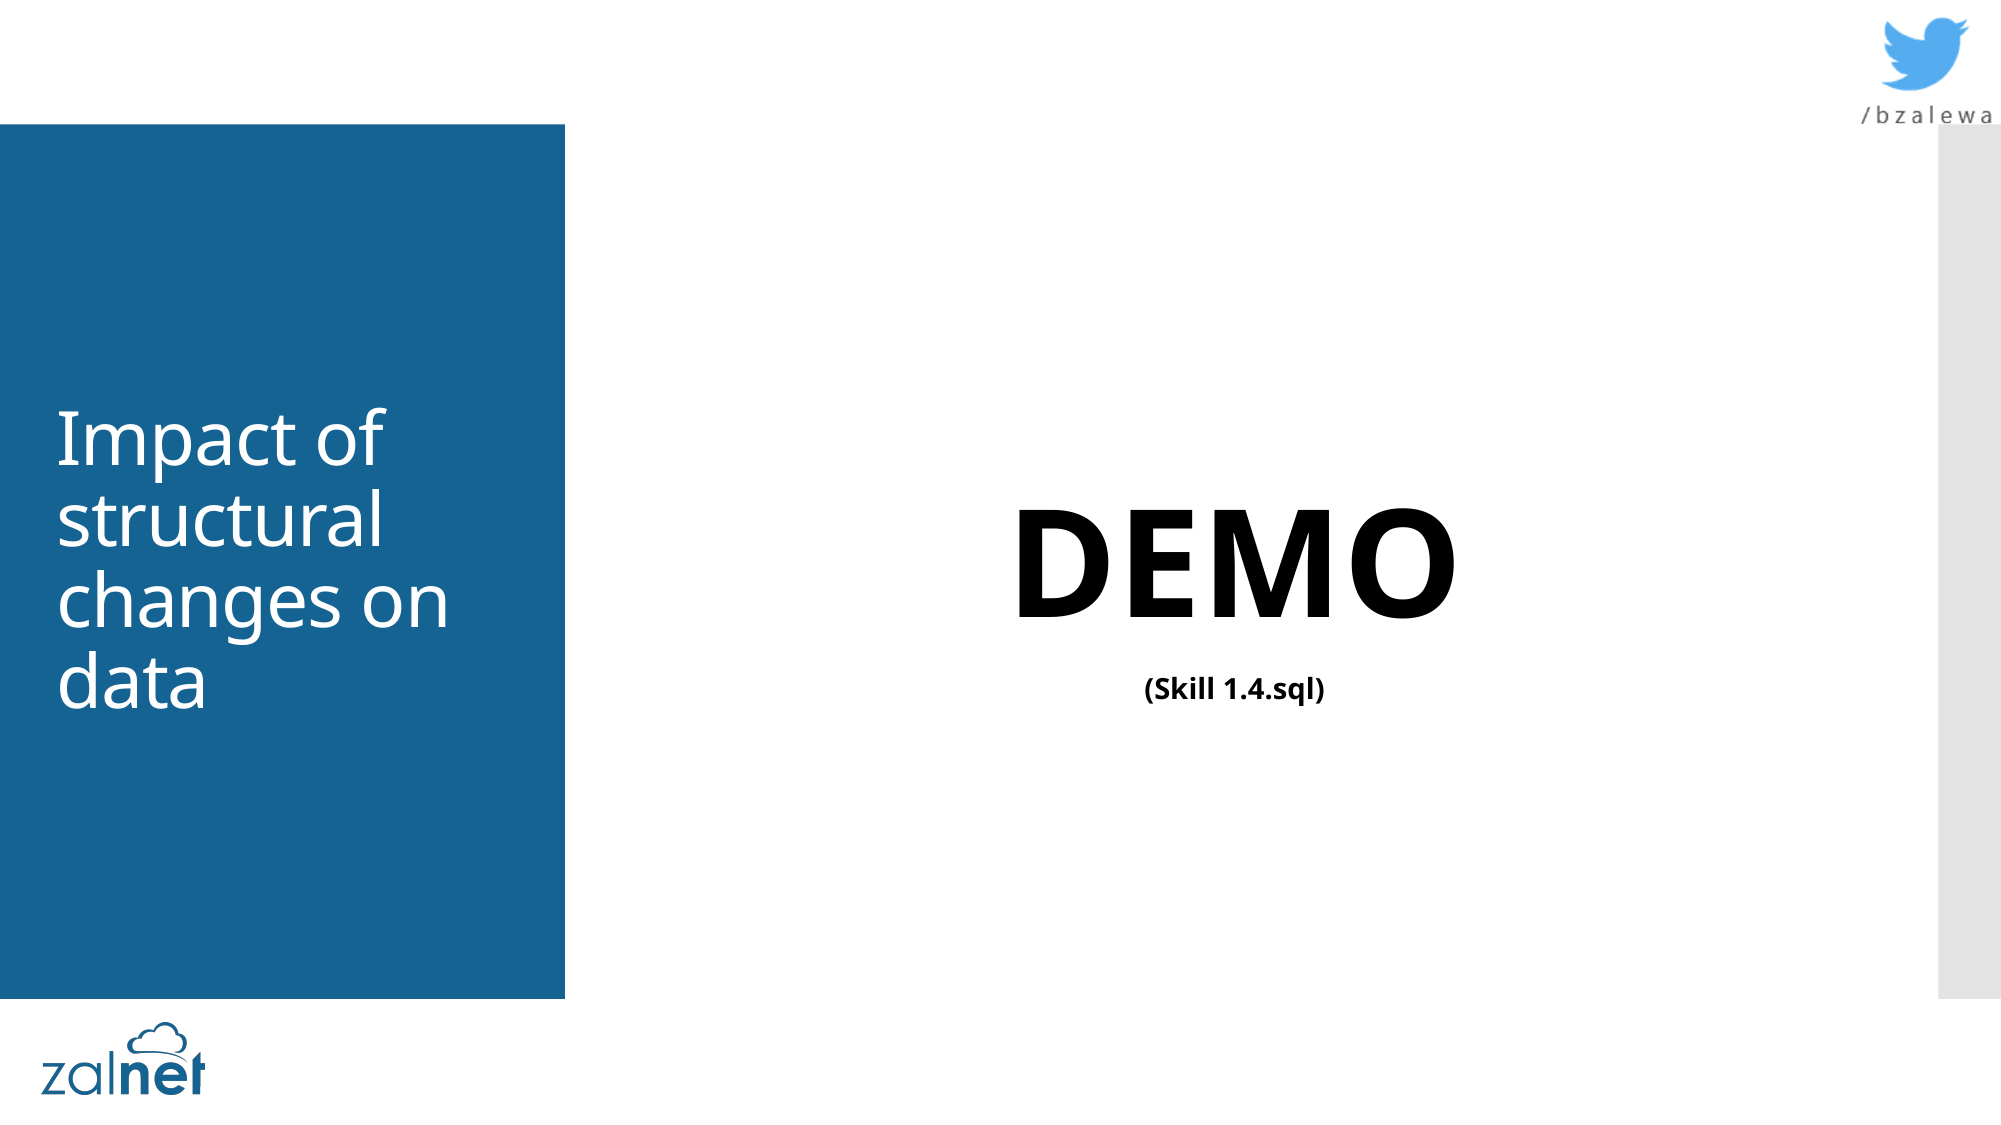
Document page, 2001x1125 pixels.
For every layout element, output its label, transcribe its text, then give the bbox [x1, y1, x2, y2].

picture [1844, 12, 1999, 125]
picture [41, 1022, 206, 1096]
list DEMO (Skill 1.4.sql) [634, 141, 1835, 982]
title Impact of structural changes on data [41, 180, 524, 955]
